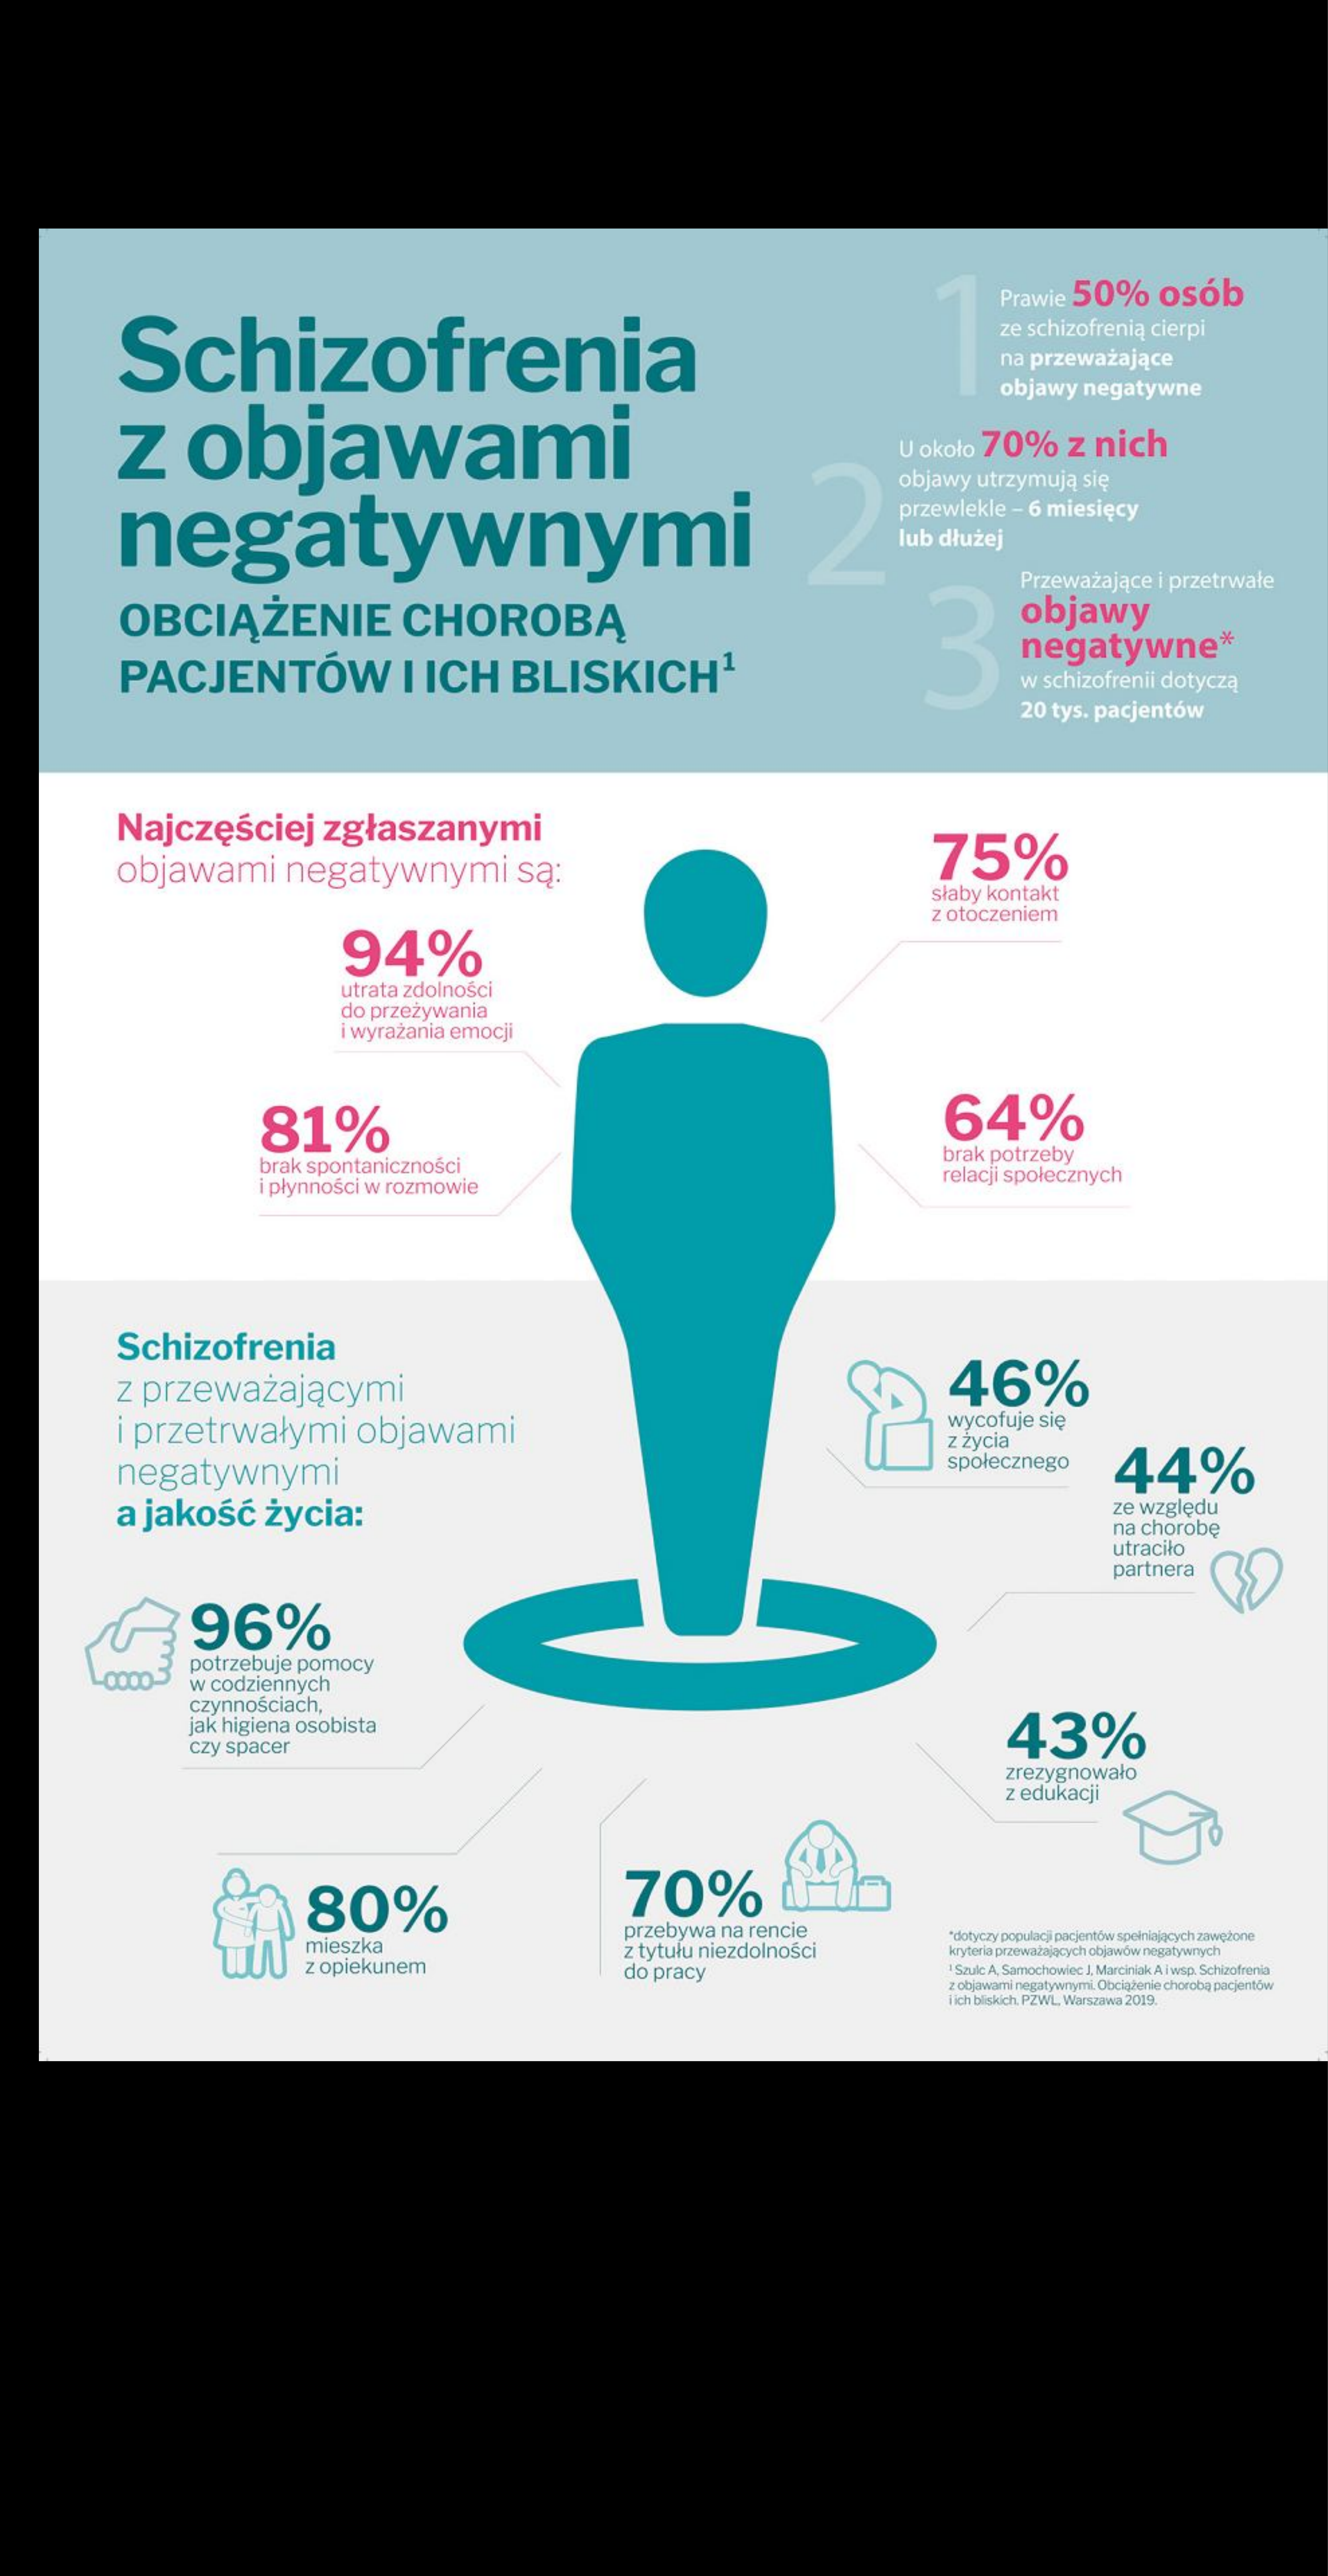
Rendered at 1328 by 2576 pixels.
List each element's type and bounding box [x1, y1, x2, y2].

picture [39, 229, 1328, 2061]
